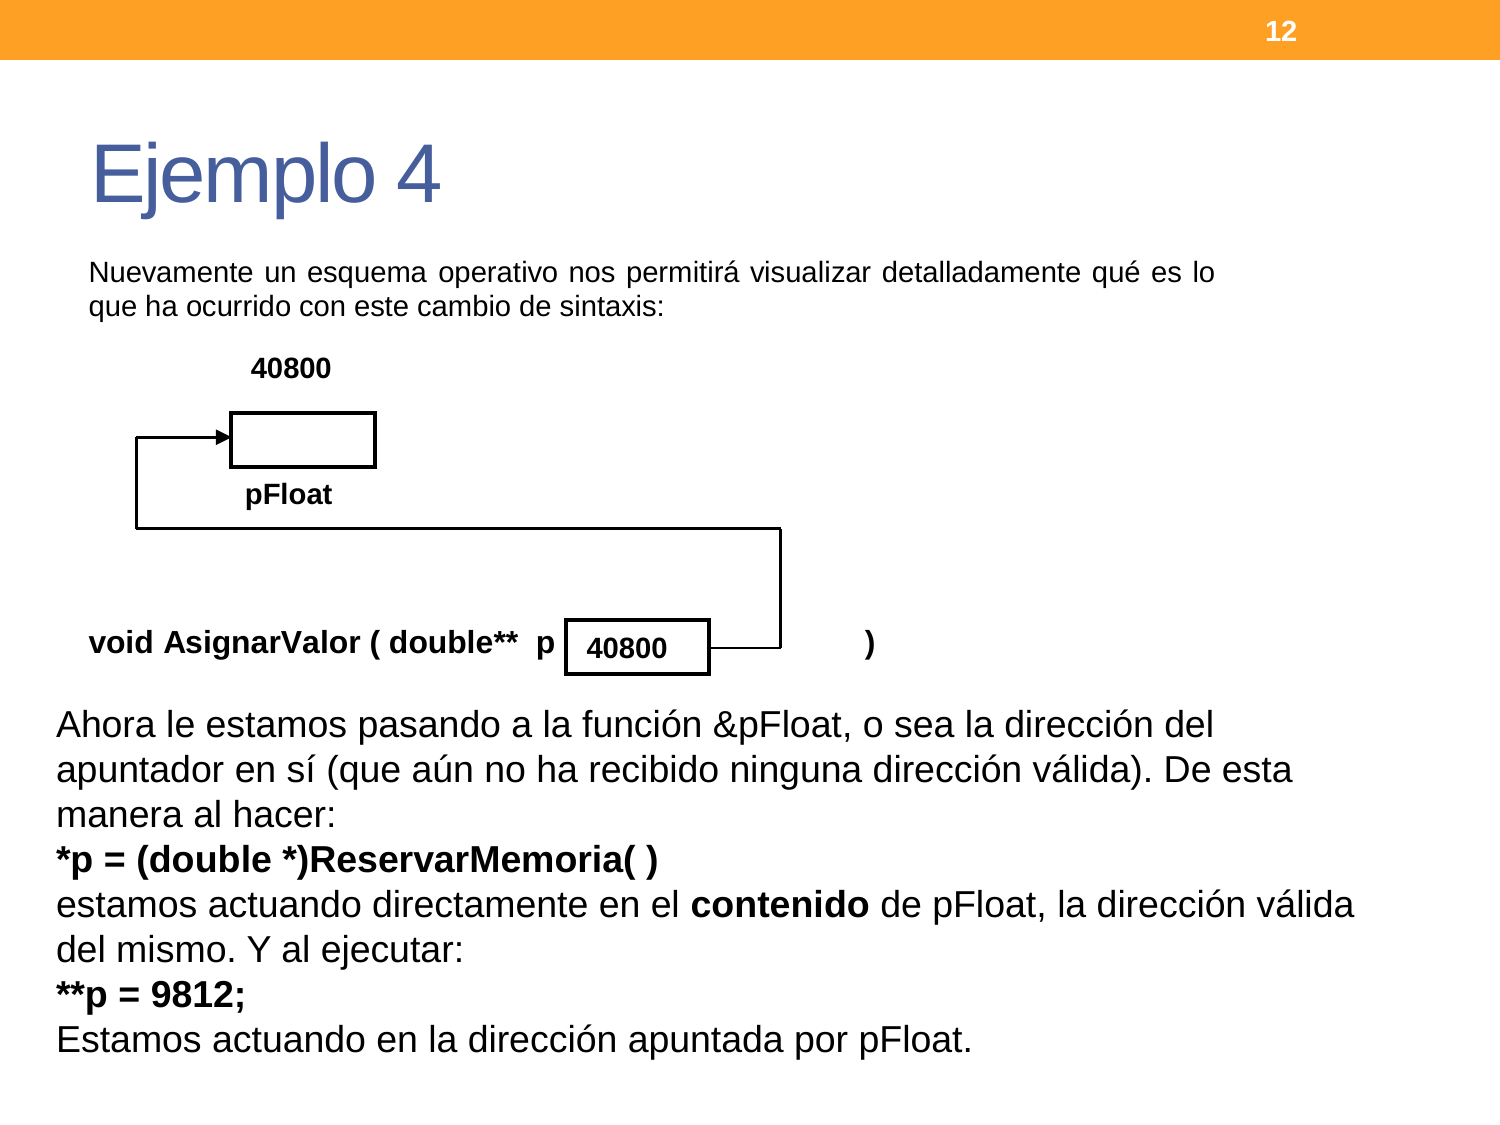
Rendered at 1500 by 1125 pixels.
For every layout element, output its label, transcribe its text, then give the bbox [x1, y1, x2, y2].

title Ejemplo 4 [75, 87, 1425, 250]
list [88, 255, 1214, 695]
text_box Ahora le estamos pasando a la función &pFloat, o sea la dirección del apuntador en sí (que aún no ha recibido ninguna dirección válida). De esta manera al hacer: *p = (double *)ReservarMemoria( ) estamos actuando directamente en el contenido de pFloat, la dirección válida del mismo. Y al ejecutar: **p = 9812; Estamos actuando en la dirección apuntada por pFloat. [41, 692, 1400, 1068]
slide_number 12 [1250, 3, 1425, 57]
